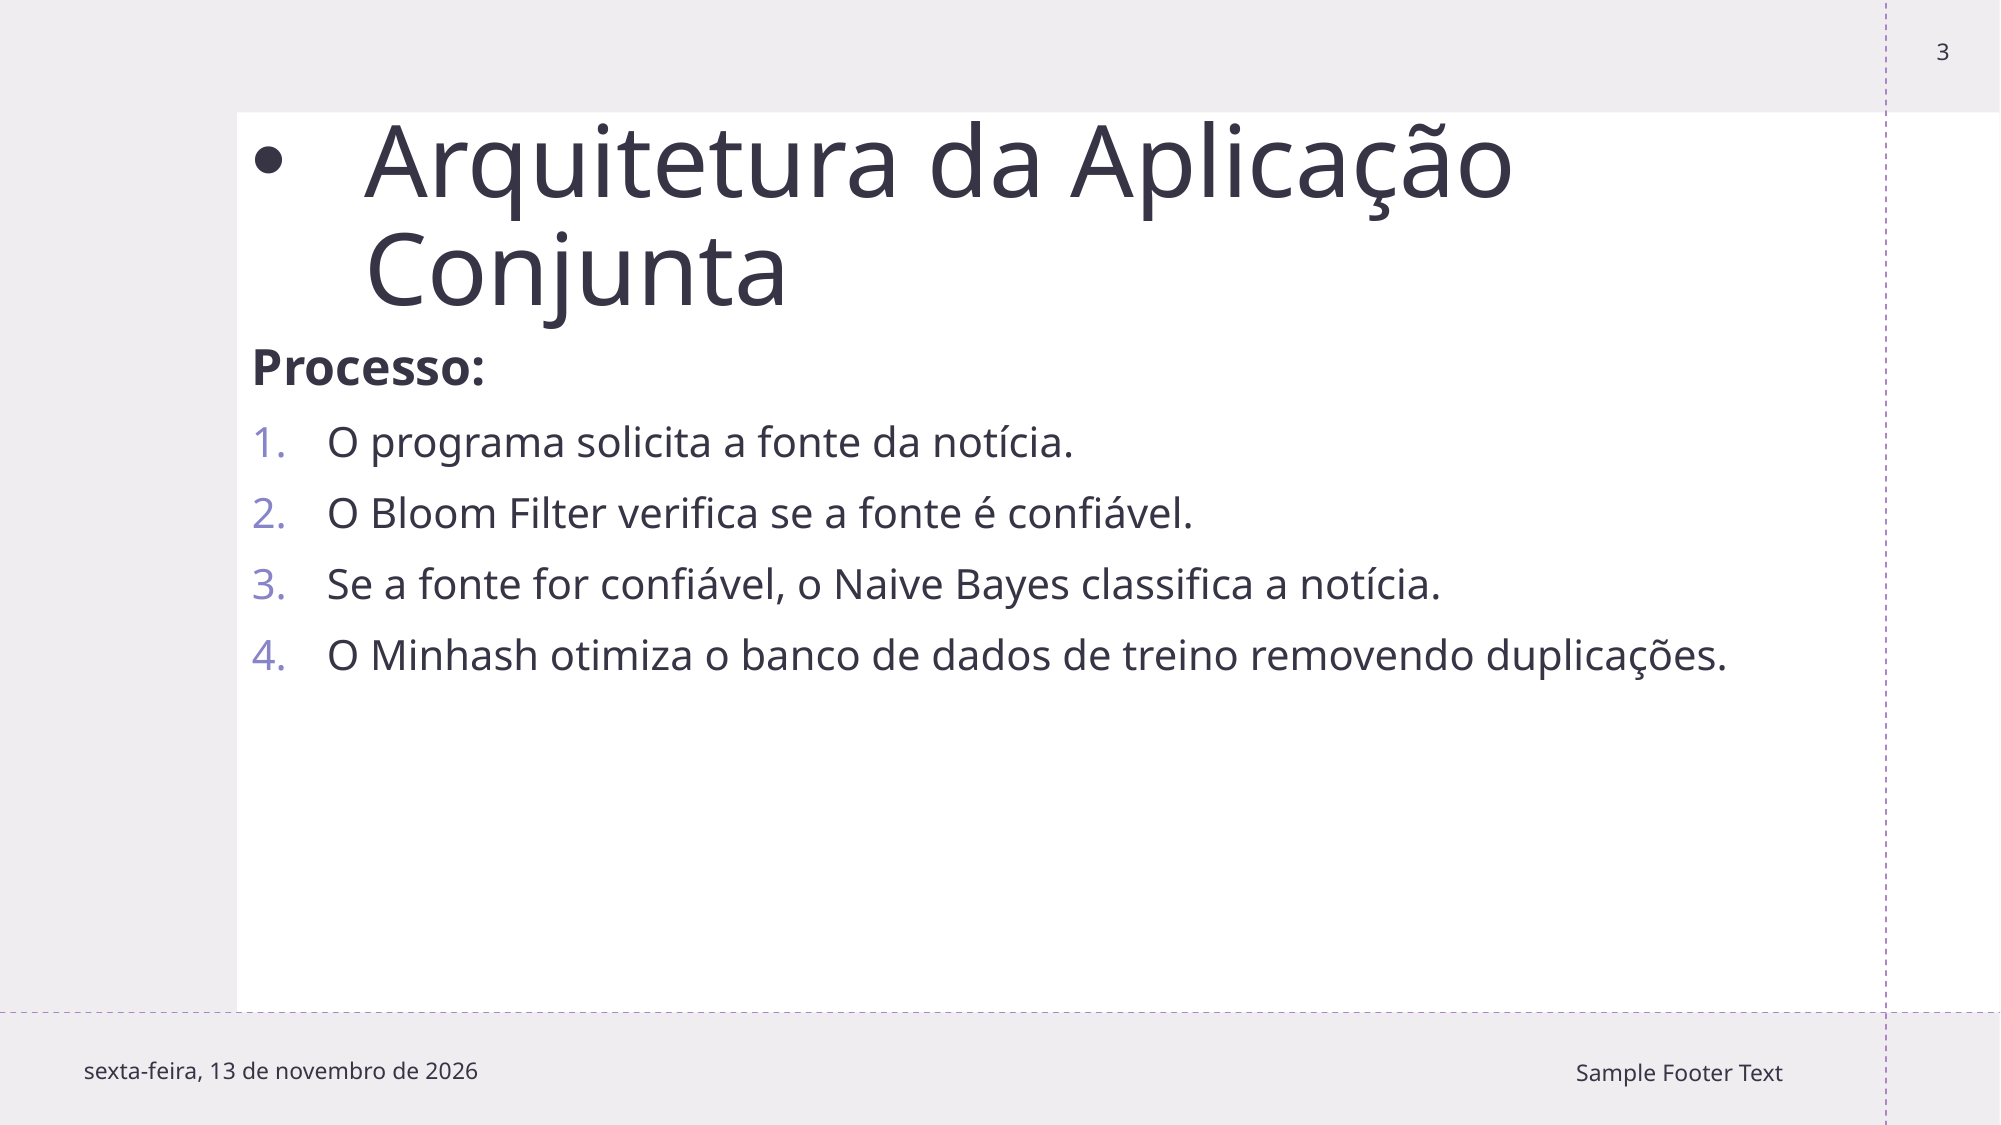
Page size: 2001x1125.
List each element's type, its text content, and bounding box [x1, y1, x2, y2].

title Arquitetura da Aplicação Conjunta [236, 110, 1962, 328]
list Processo: O programa solicita a fonte da notícia. O Bloom Filter verifica se a fonte é confiável. Se a fonte for confiável, o Naive Bayes classifica a notícia. O Minhash otimiza o banco de dados de treino removendo duplicações. [236, 327, 1892, 760]
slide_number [68, 1020, 519, 1125]
slide_number 3 [1886, 0, 2000, 110]
footer Sample Footer Text [618, 1020, 1799, 1125]
